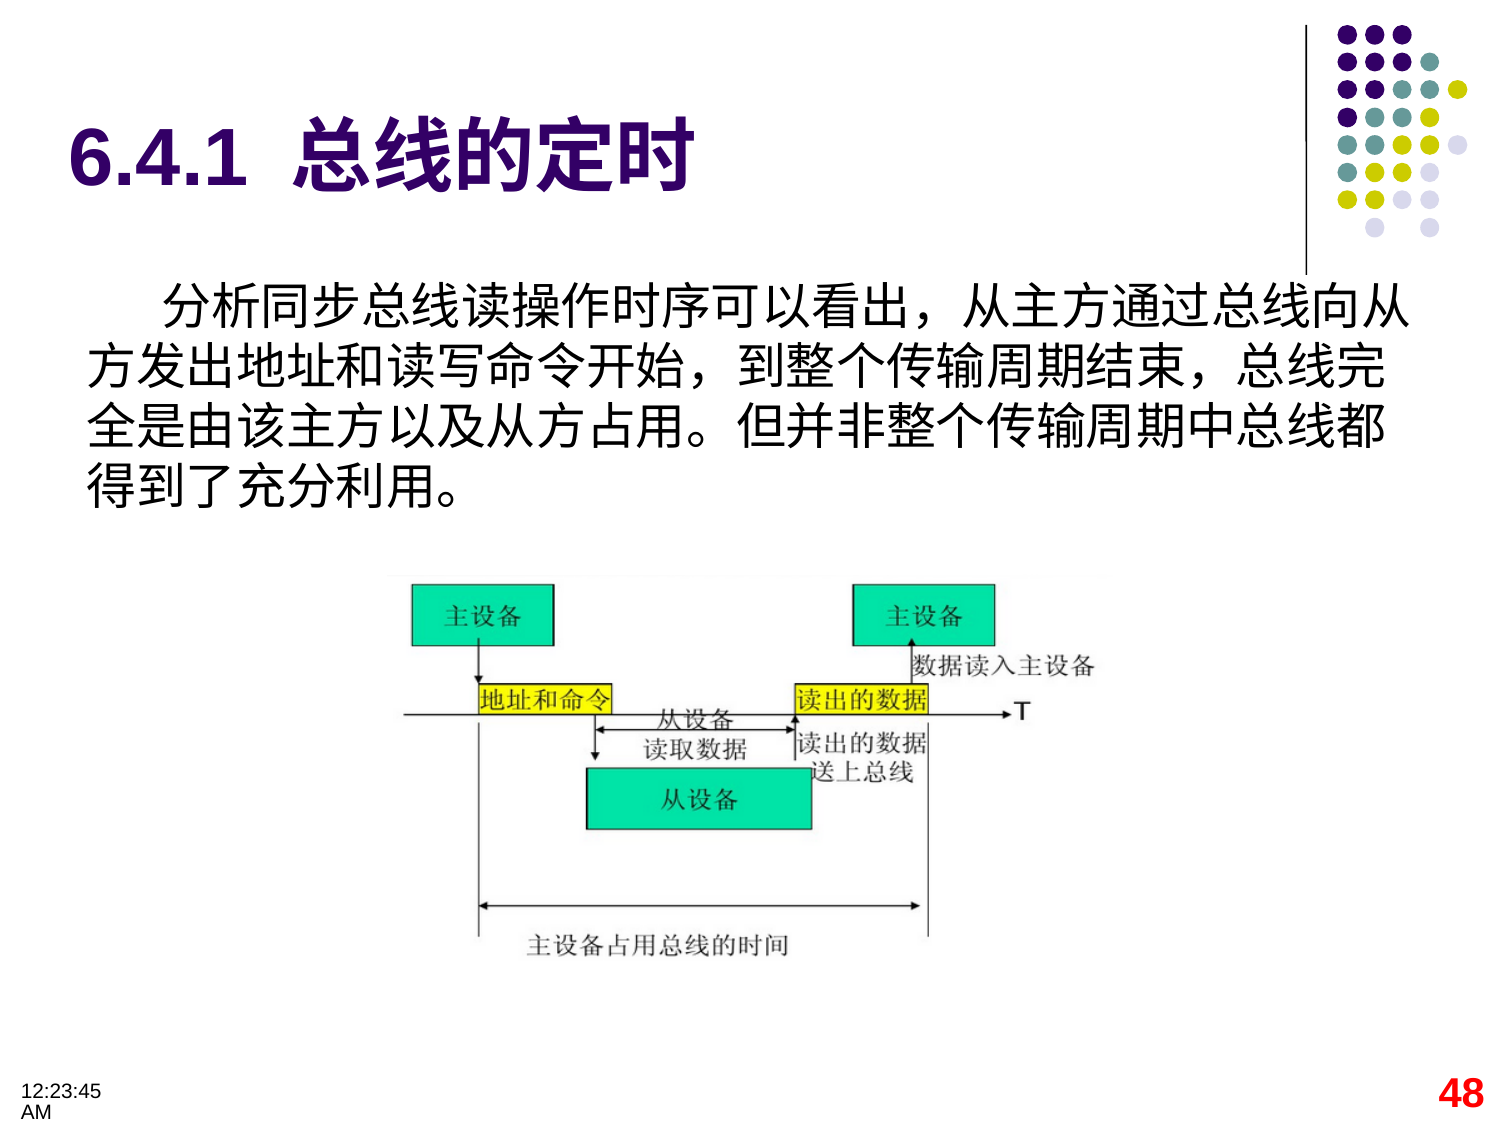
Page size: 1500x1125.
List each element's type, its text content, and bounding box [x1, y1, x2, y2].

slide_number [5, 1070, 126, 1117]
title 6.4.1 总线的定时 [53, 90, 729, 210]
slide_number 48 [1364, 1058, 1500, 1108]
picture [387, 573, 1113, 968]
list 分析同步总线读操作时序可以看出，从主方通过总线向从方发出地址和读写命令开始，到整个传输周期结束，总线完全是由该主方以及从方占用。但并非整个传输周期中总线都得到了充分利用。 [71, 267, 1430, 539]
